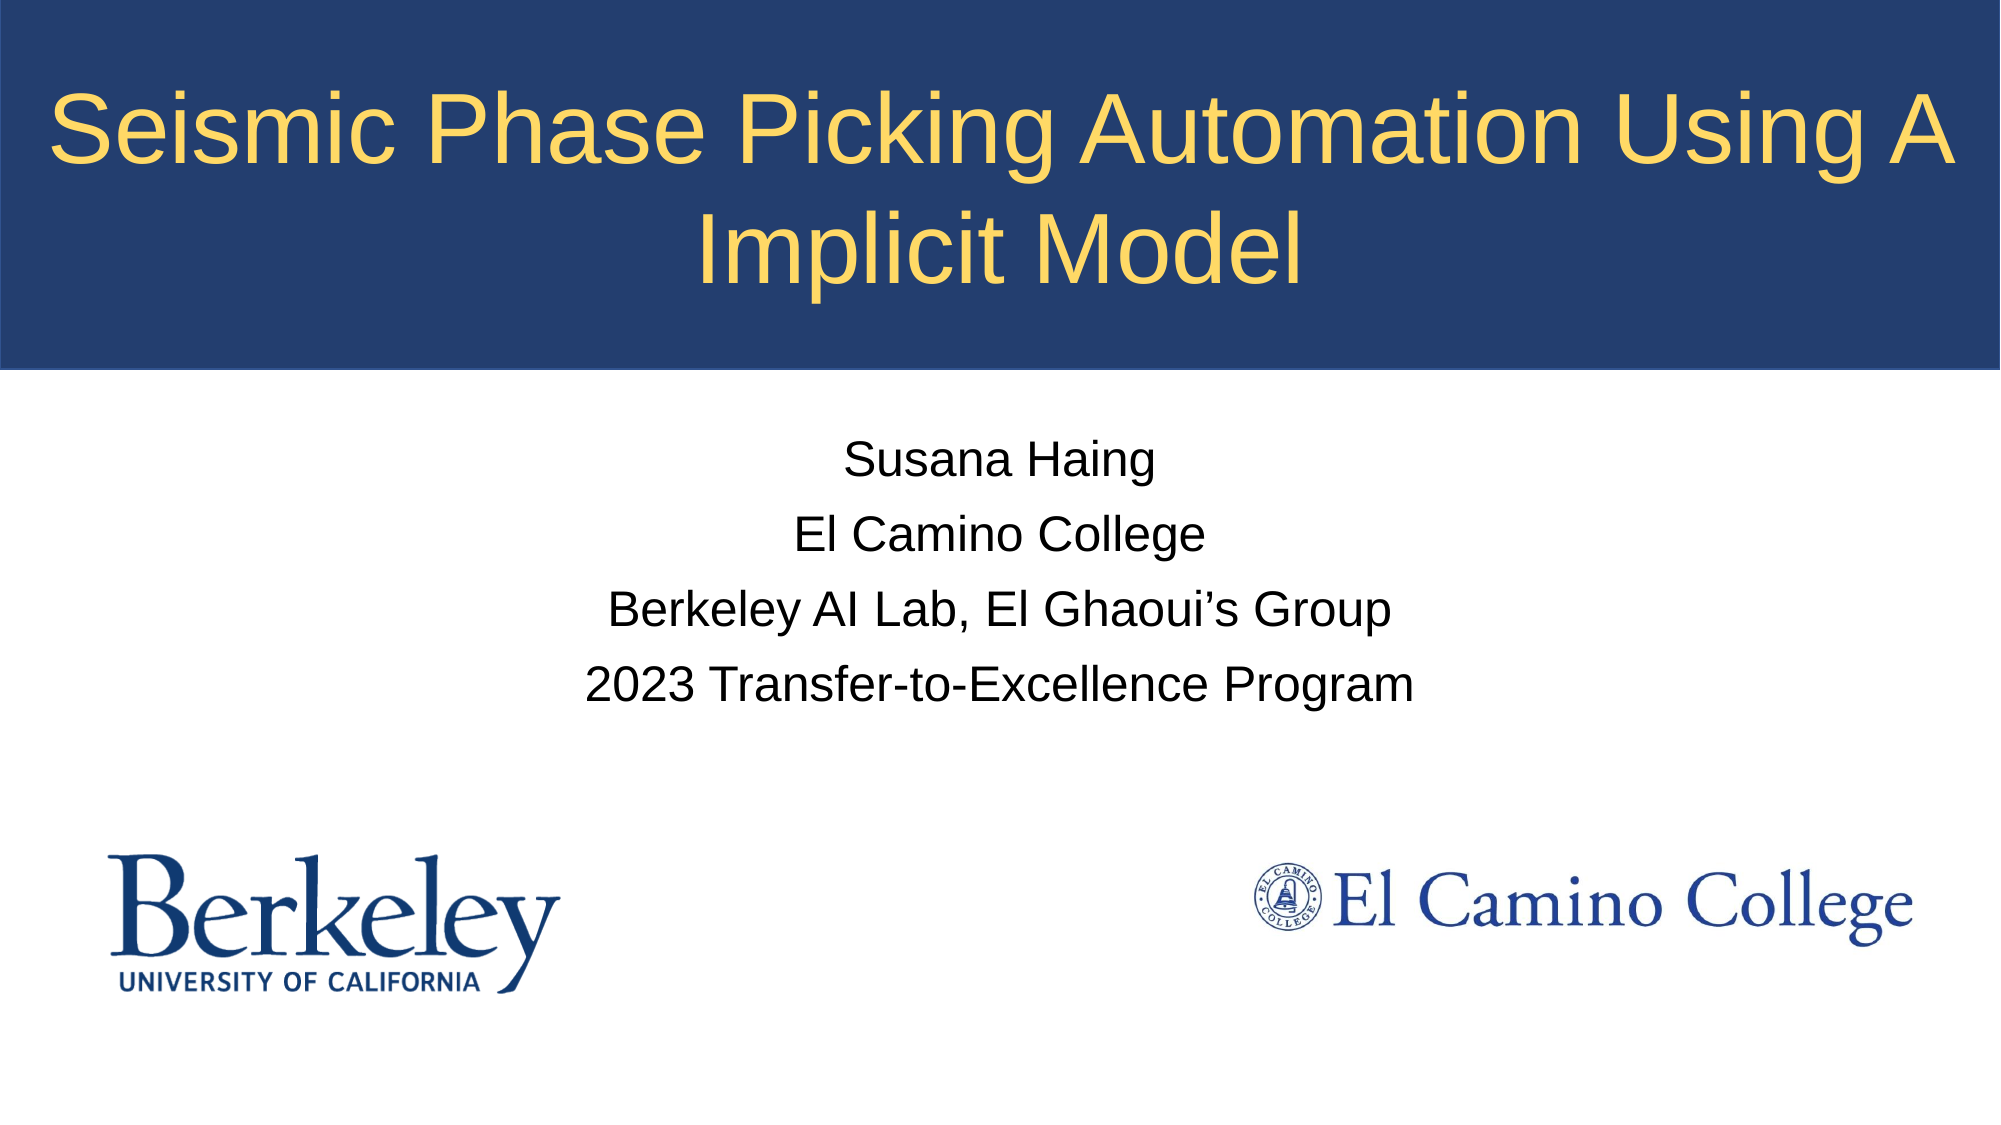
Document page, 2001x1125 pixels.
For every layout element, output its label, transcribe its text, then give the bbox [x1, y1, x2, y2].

list Susana Haing El Camino College Berkeley AI Lab, El Ghaoui’s Group 2023 Transfer-to-Excellence Program [137, 426, 1863, 779]
picture [1239, 797, 1926, 1016]
text_box Seismic Phase Picking Automation Using A Implicit Model [0, 0, 2000, 369]
picture [33, 797, 836, 1049]
